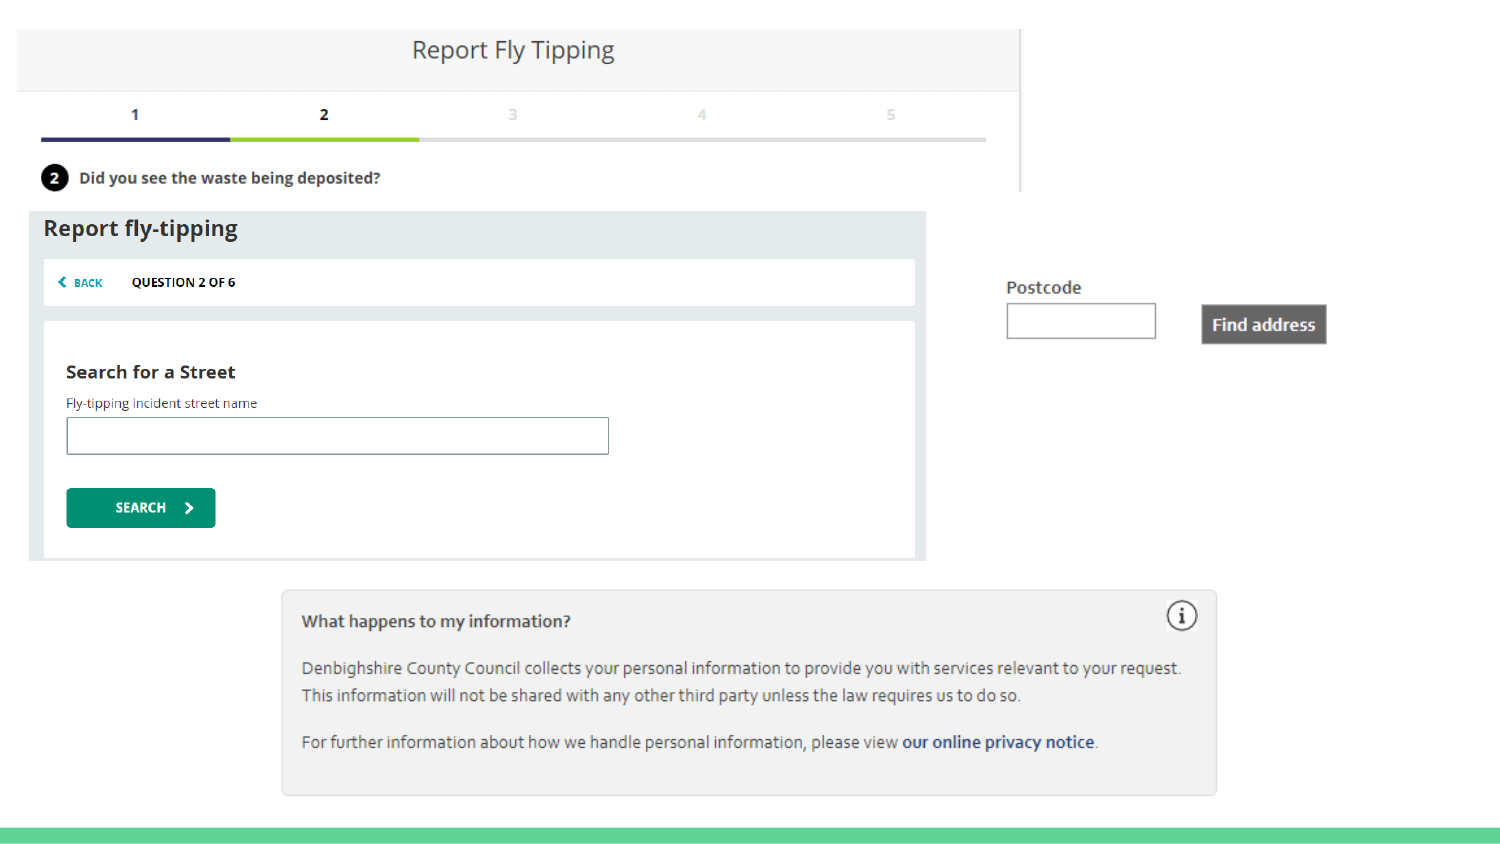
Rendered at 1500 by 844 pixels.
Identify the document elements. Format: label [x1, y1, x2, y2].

picture [952, 265, 1346, 365]
picture [16, 28, 1029, 192]
picture [268, 580, 1232, 809]
picture [28, 211, 927, 561]
